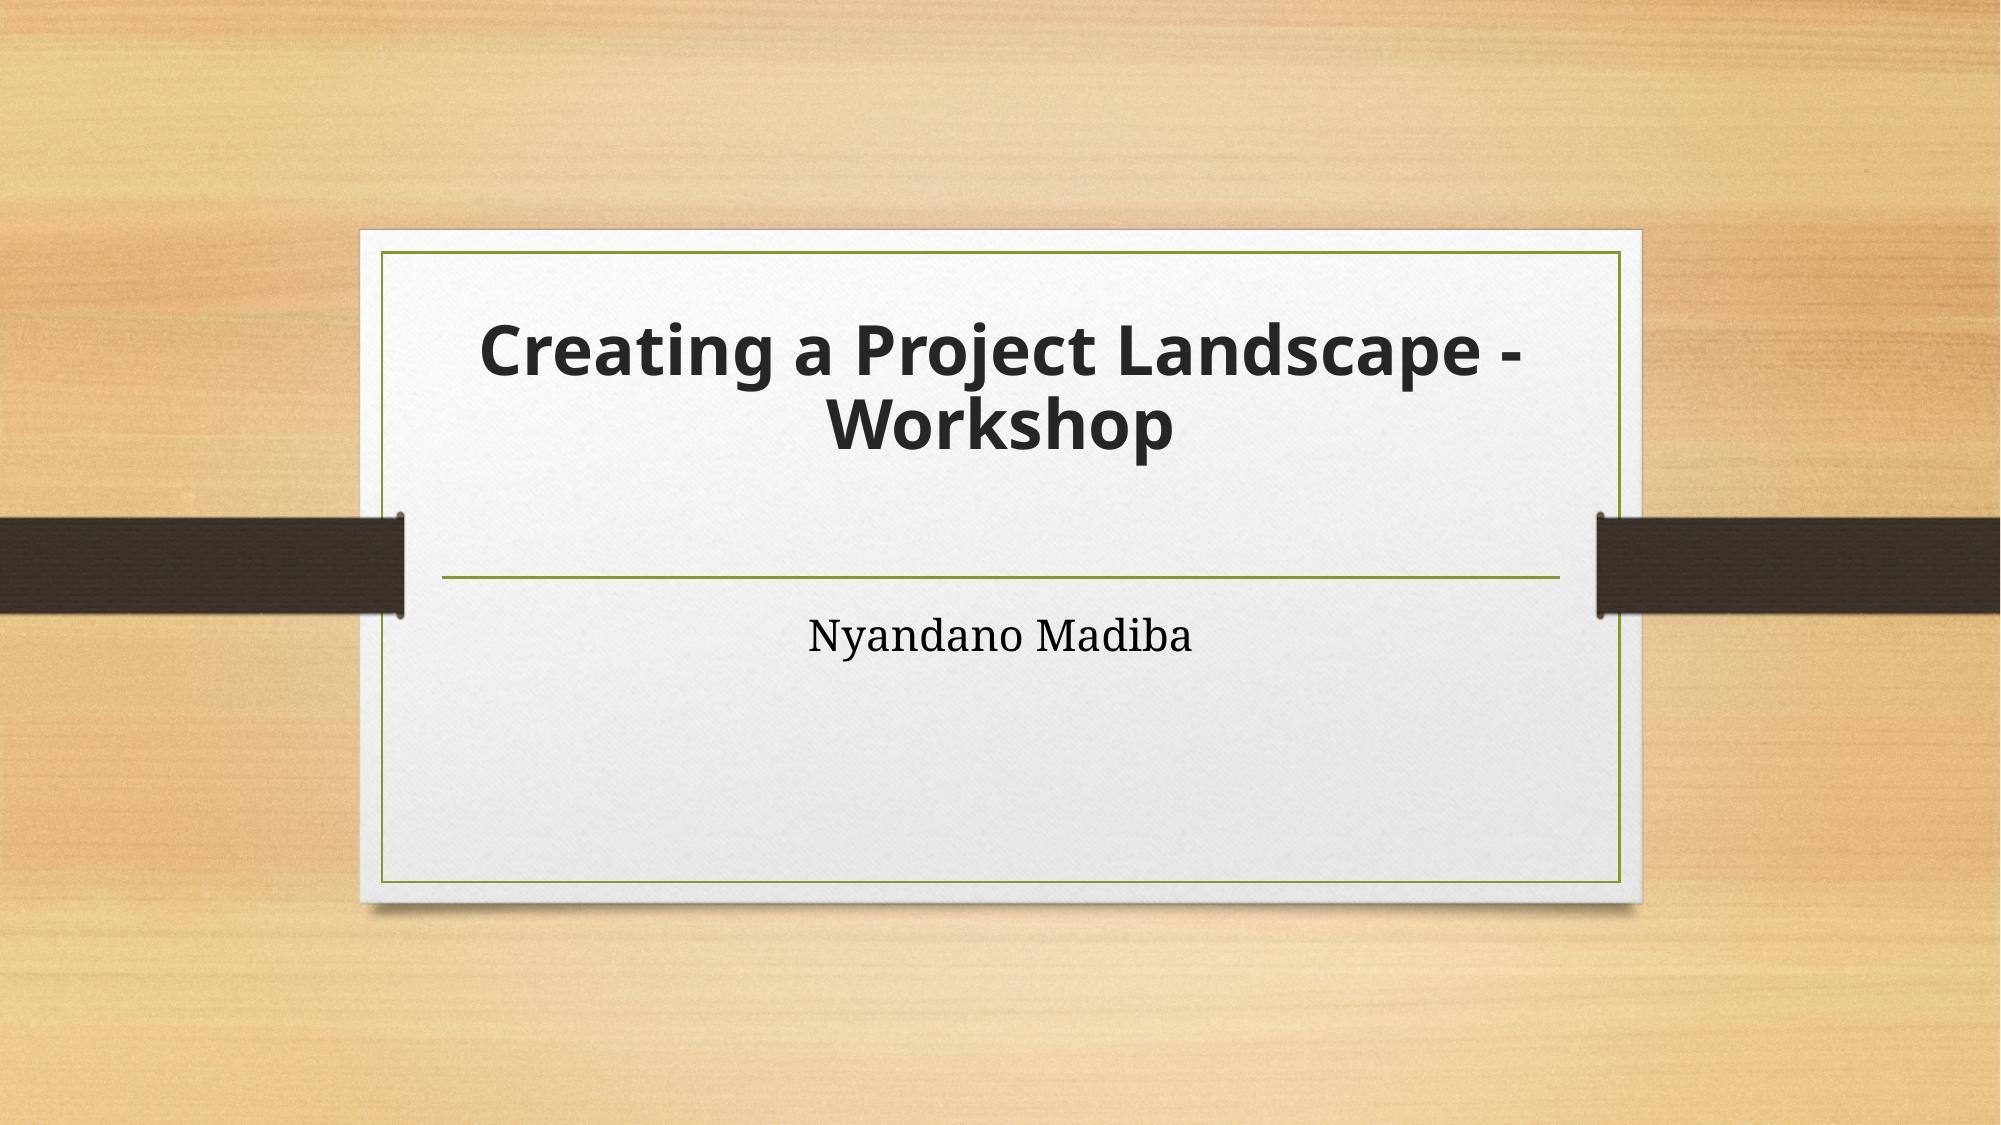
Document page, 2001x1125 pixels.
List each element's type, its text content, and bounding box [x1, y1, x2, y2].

picture [0, 0, 2001, 1125]
subtitle Nyandano Madiba [441, 600, 1560, 817]
title Creating a Project Landscape - Workshop [441, 306, 1560, 556]
